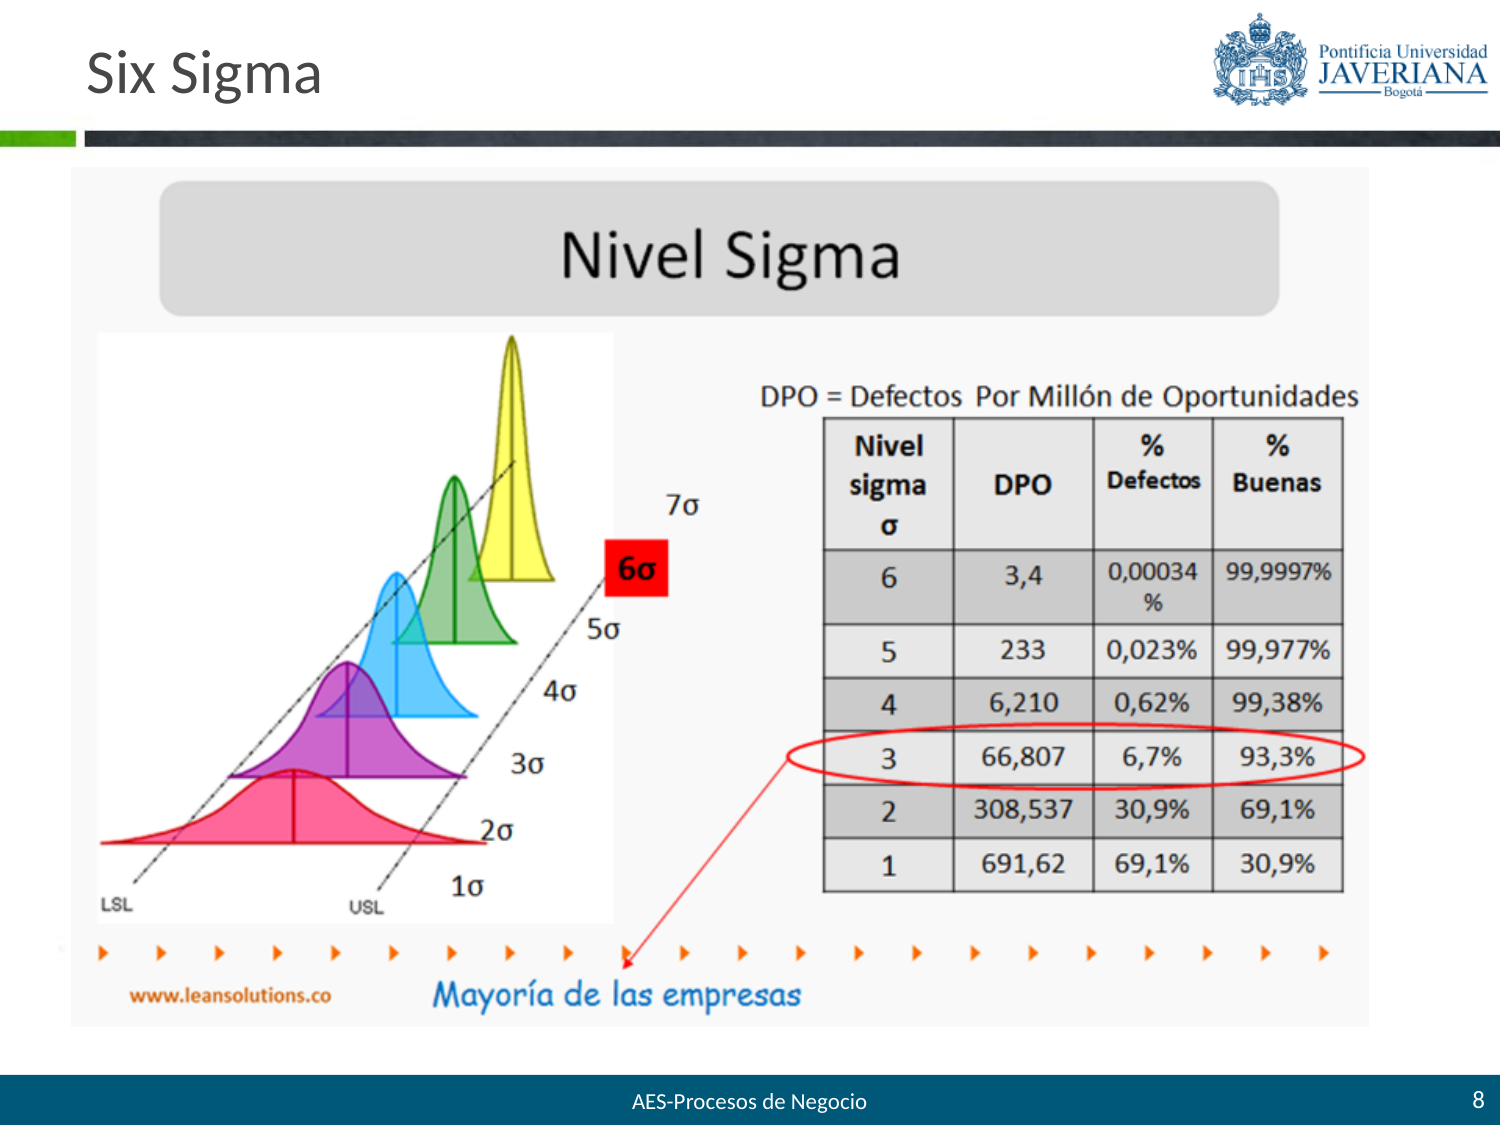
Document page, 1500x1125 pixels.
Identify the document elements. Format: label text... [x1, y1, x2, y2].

picture [0, 0, 1500, 1074]
title Six Sigma [71, 12, 1451, 126]
slide_number 8 [1149, 1068, 1500, 1125]
